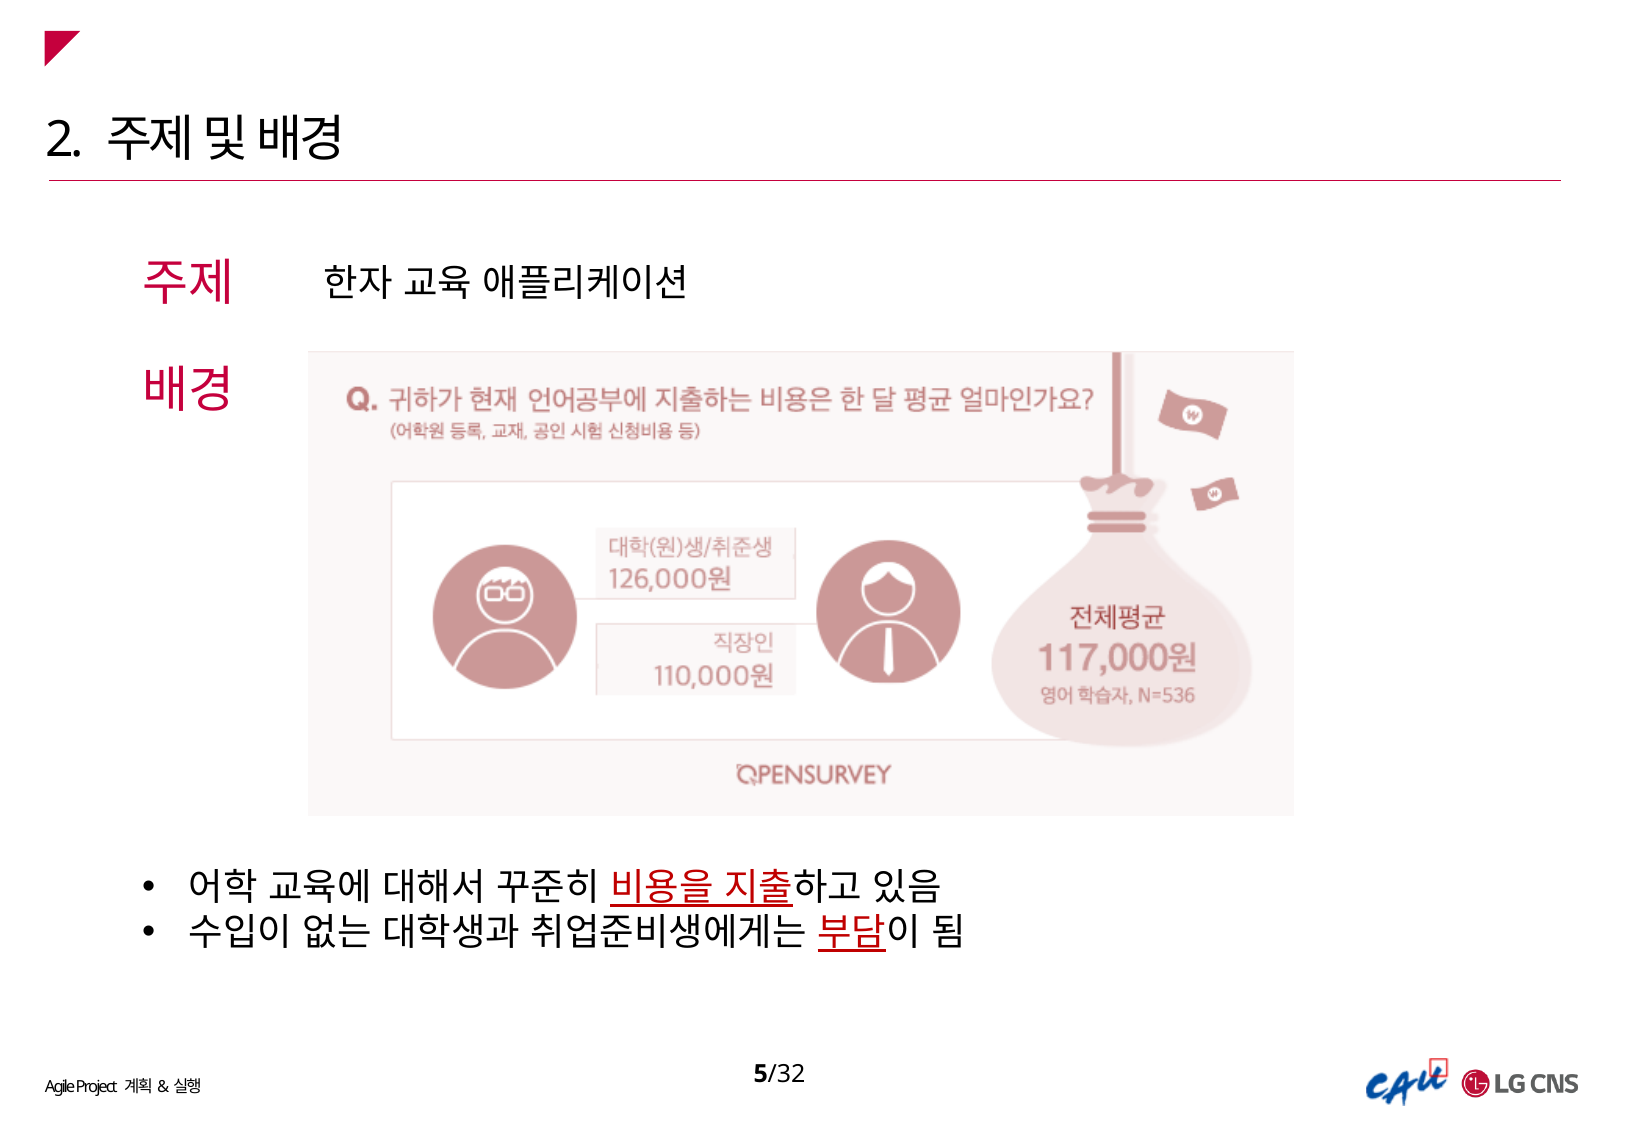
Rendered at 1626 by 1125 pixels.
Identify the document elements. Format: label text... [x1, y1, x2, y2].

text_box 한자 교육 애플리케이션 [308, 251, 1498, 311]
text_box 주제 [127, 243, 305, 319]
text_box 배경 [127, 350, 305, 426]
picture [1459, 1059, 1580, 1107]
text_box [308, 351, 1294, 817]
picture [1365, 1058, 1450, 1106]
text_box 2. 주제 및 배경 [30, 98, 789, 174]
text_box 어학 교육에 대해서 꾸준히 비용을 지출하고 있음 수입이 없는 대학생과 취업준비생에게는 부담이 됨 [127, 856, 1498, 961]
